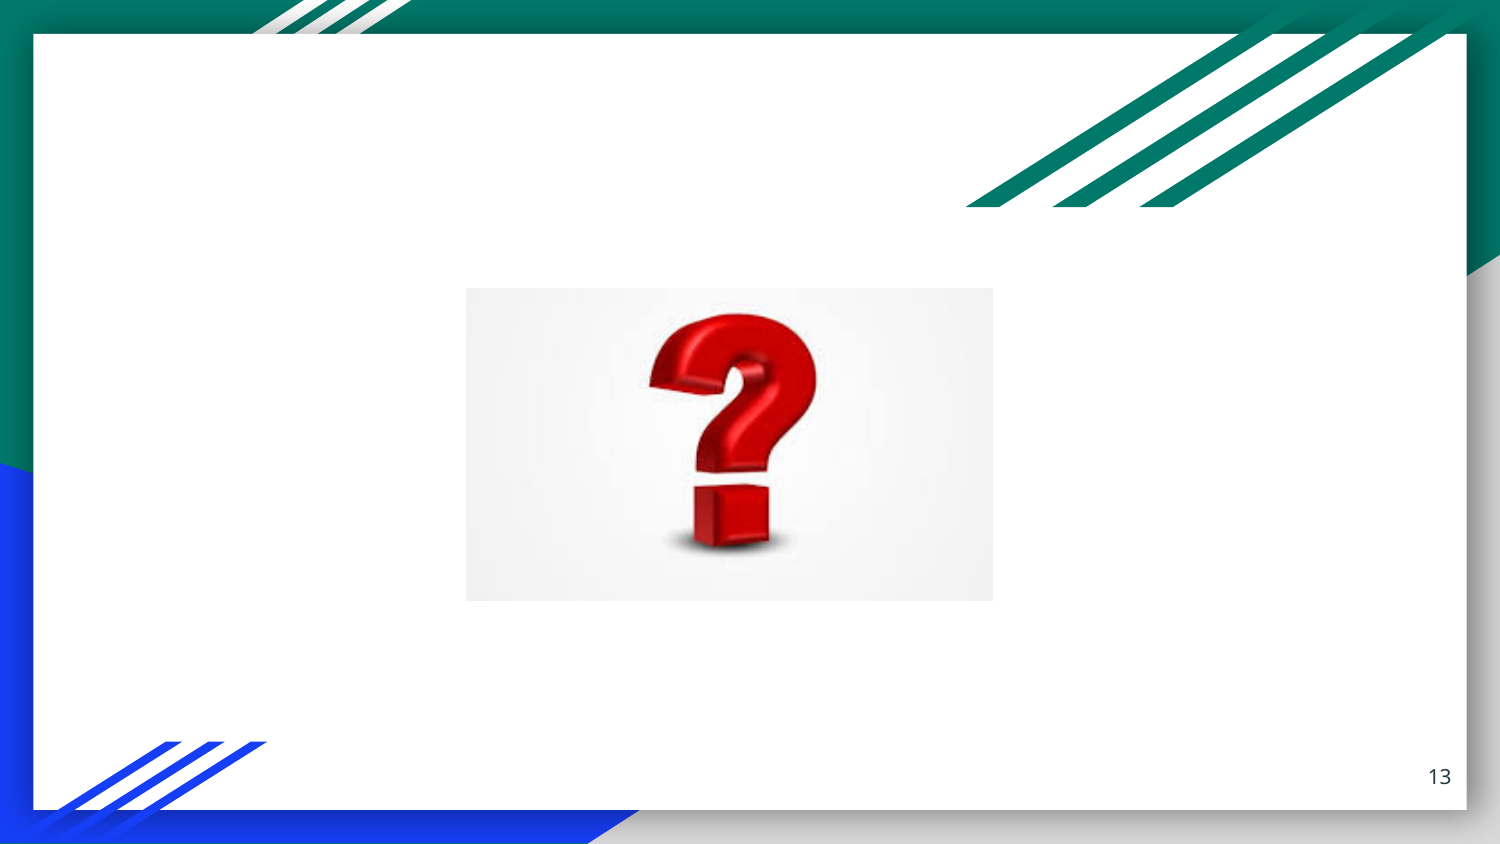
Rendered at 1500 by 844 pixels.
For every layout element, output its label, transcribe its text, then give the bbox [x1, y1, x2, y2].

picture [465, 288, 994, 601]
slide_number 13 [1376, 745, 1467, 810]
